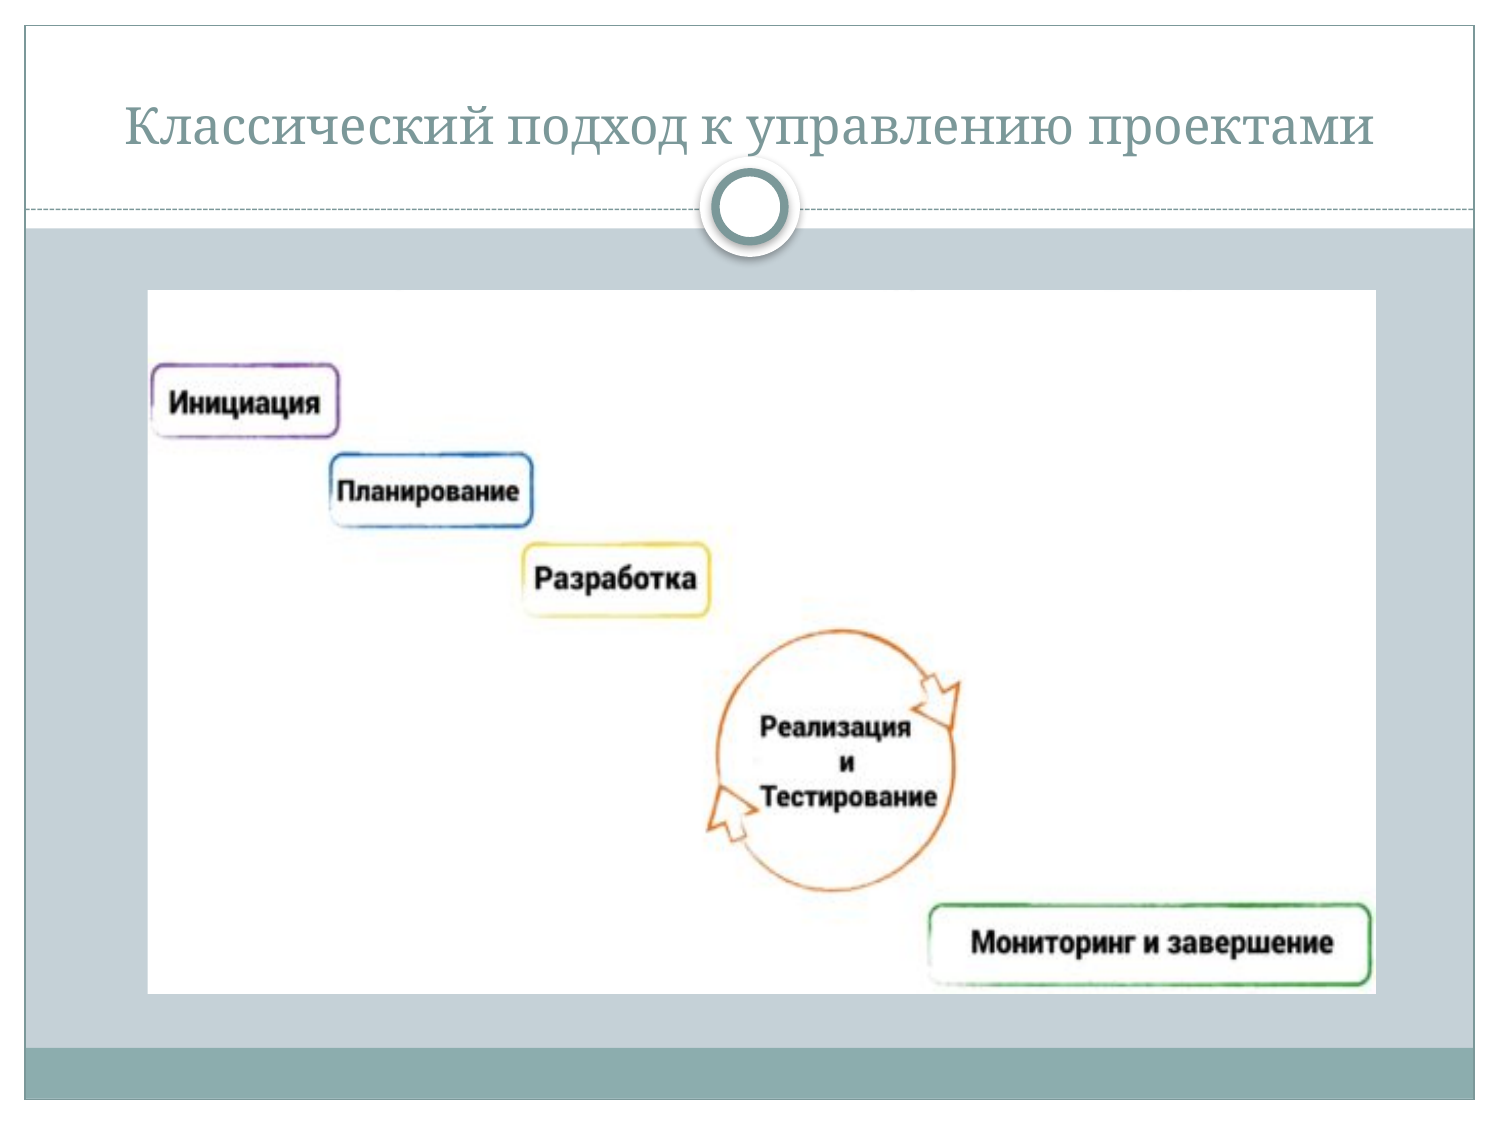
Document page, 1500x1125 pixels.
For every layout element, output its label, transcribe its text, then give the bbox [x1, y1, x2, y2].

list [147, 290, 1377, 994]
title Классический подход к управлению проектами [49, 37, 1450, 162]
